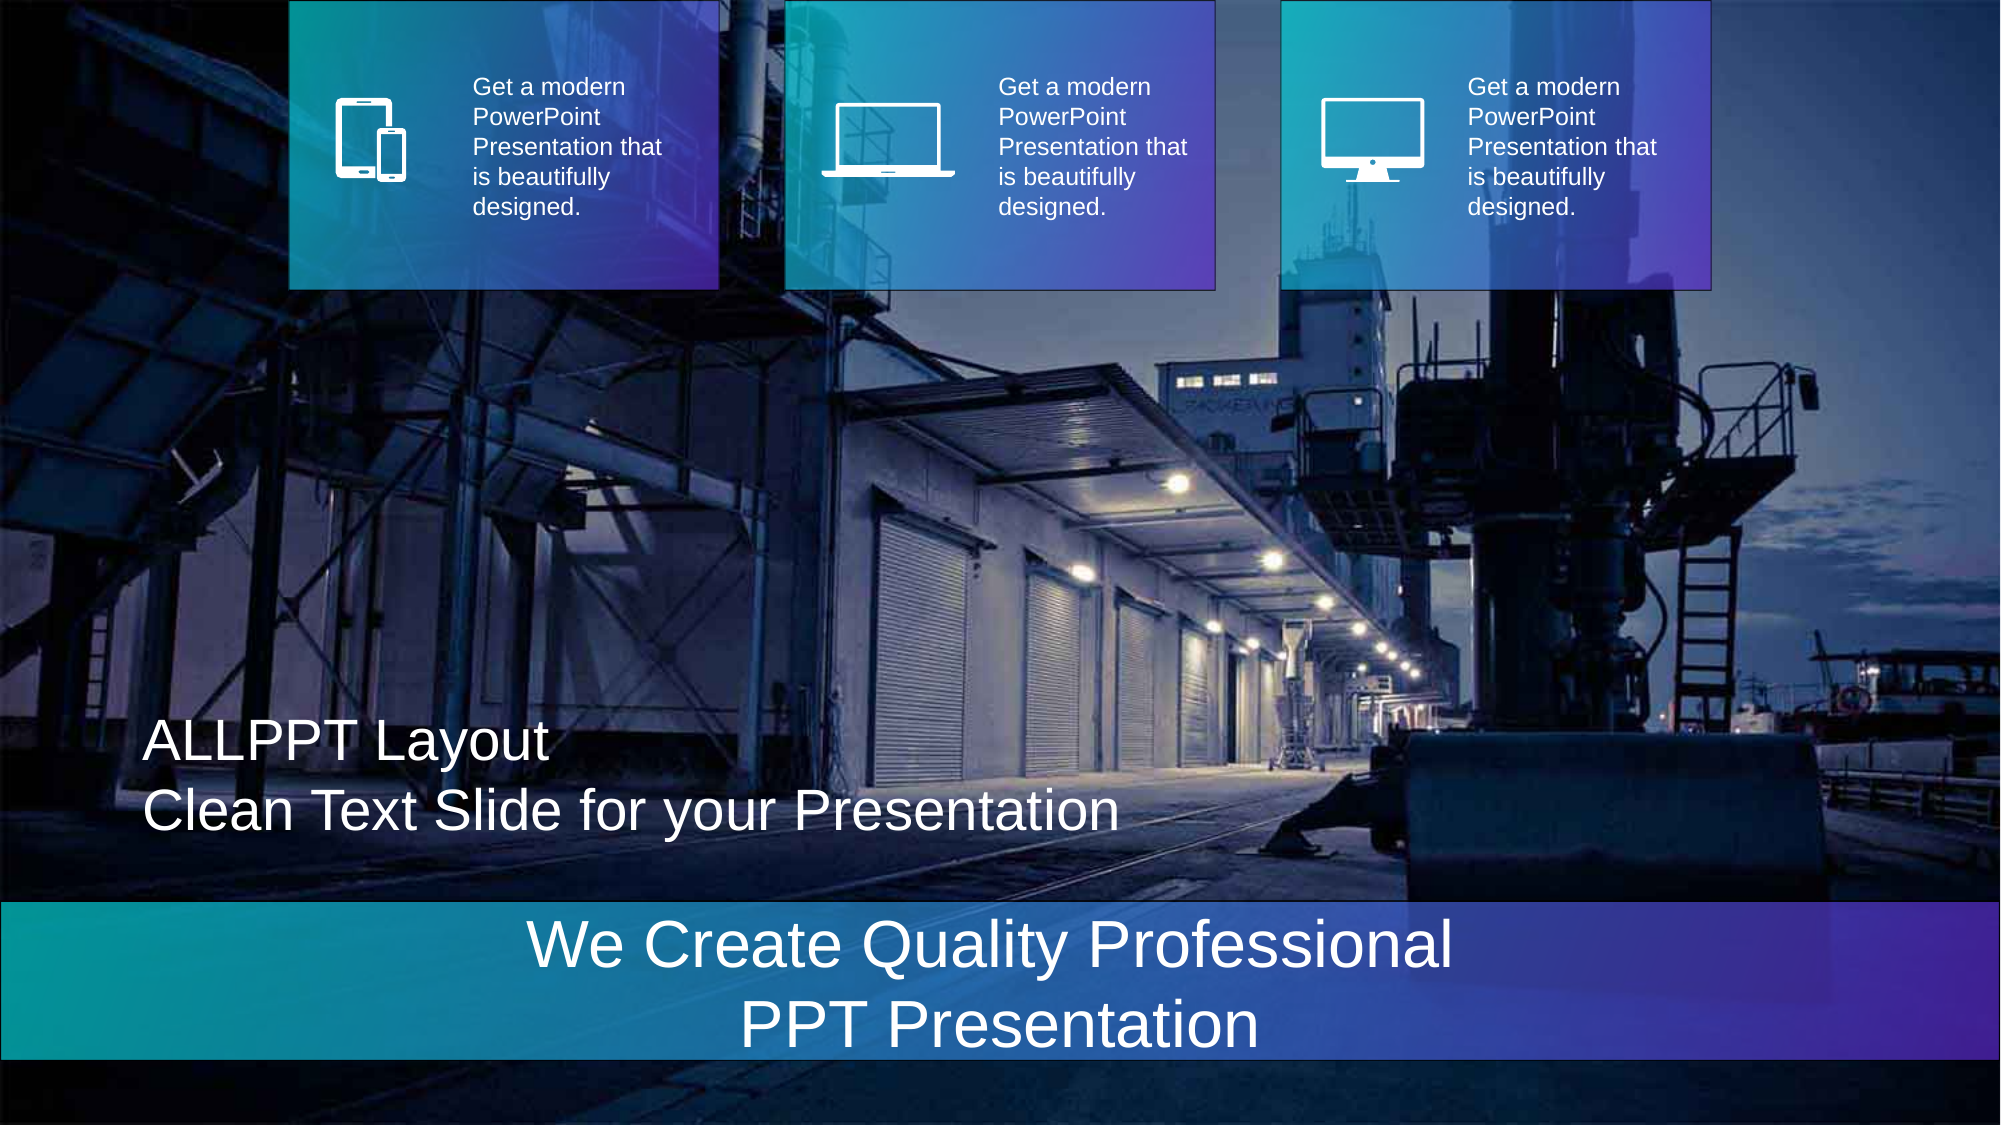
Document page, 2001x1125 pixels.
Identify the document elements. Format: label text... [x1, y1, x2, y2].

text_box ALLPPT Layout Clean Text Slide for your Presentation [127, 694, 1322, 850]
text_box We Create Quality Professional PPT Presentation [0, 900, 2000, 1061]
picture [0, 0, 2001, 1125]
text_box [288, 0, 1712, 291]
